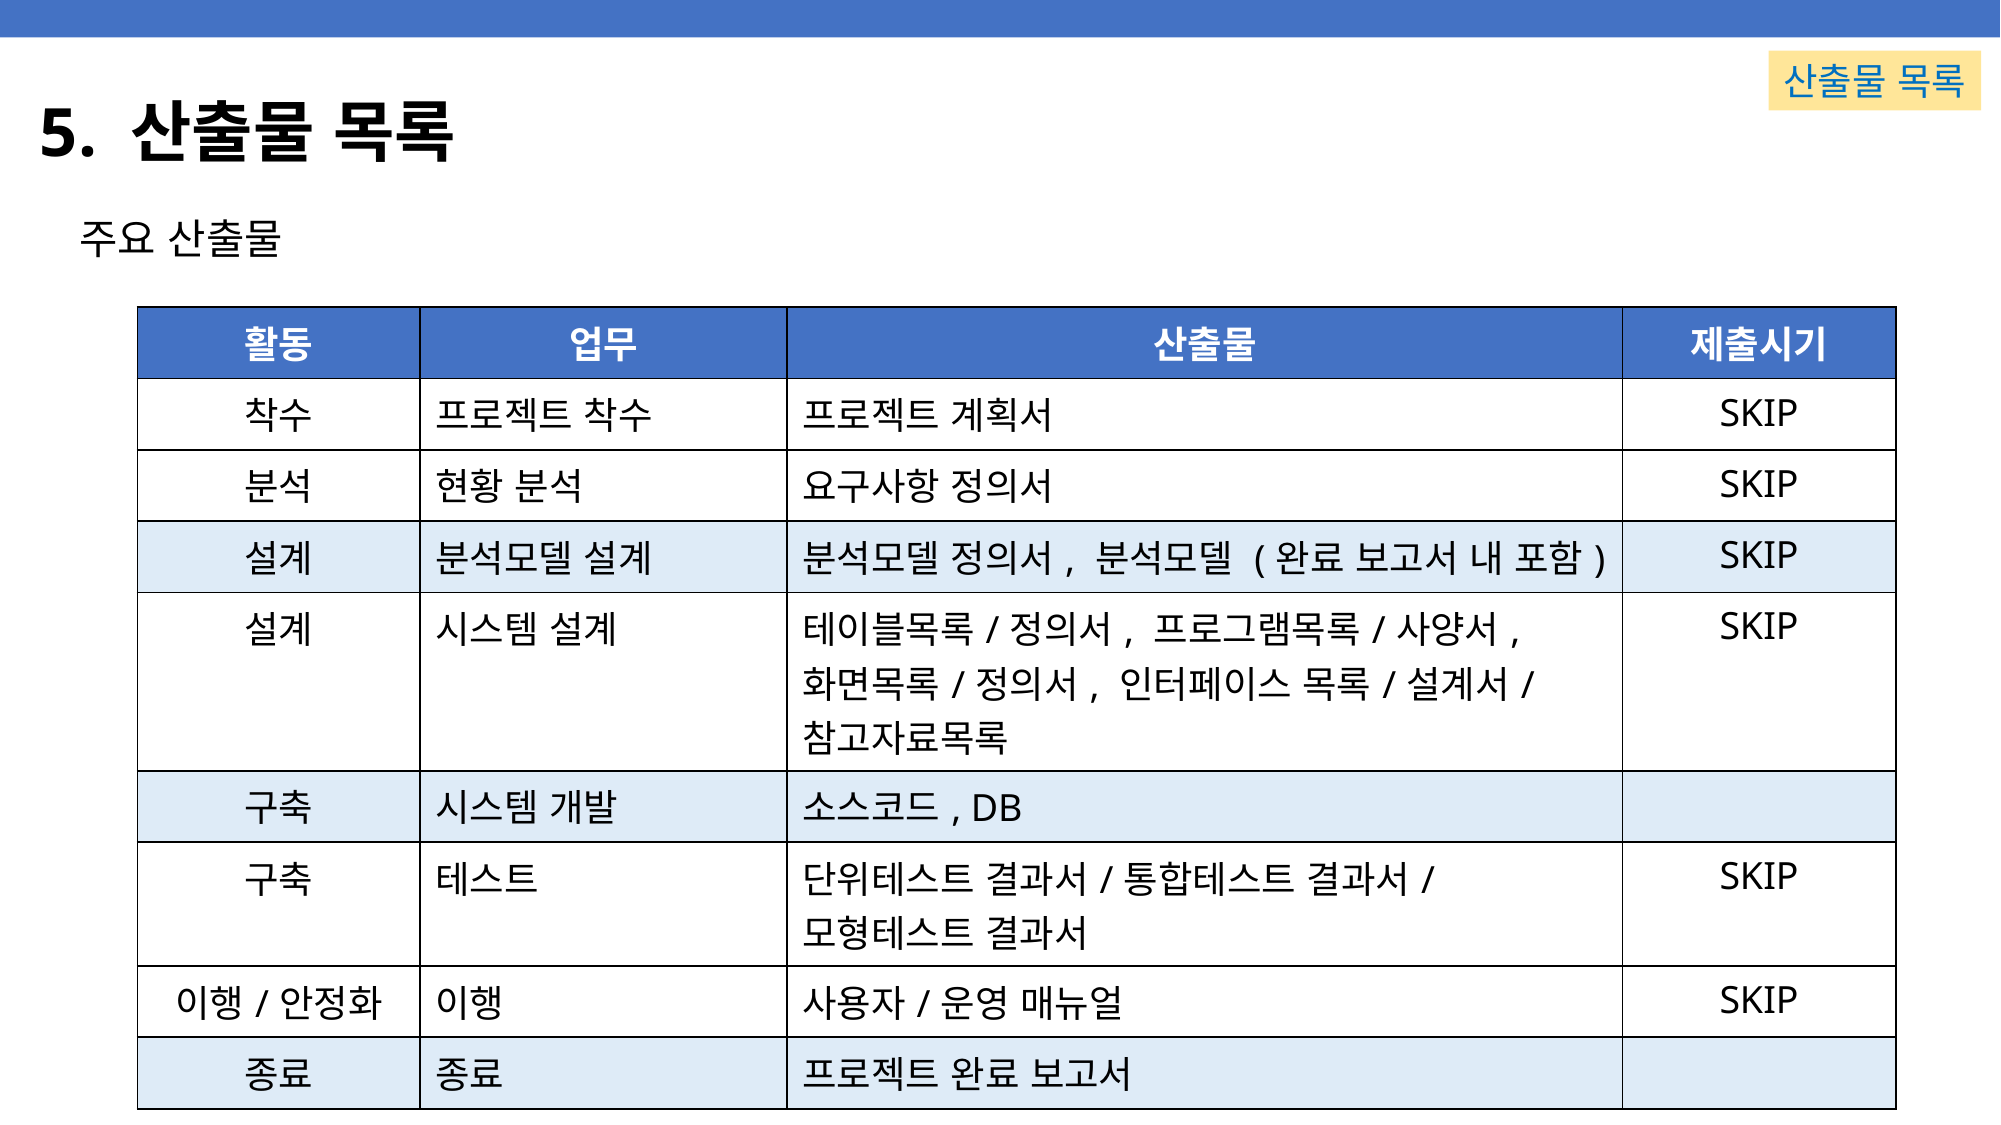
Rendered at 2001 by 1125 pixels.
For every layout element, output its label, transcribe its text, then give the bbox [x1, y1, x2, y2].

table_cell SKIP [1623, 593, 1895, 770]
table_cell 프로젝트 완료 보고서 [788, 1038, 1622, 1108]
table_cell SKIP [1623, 379, 1895, 449]
table_cell SKIP [1623, 843, 1895, 965]
table_header 업무 [421, 309, 786, 378]
table_cell SKIP [1623, 522, 1895, 592]
table_cell 구축 [138, 772, 419, 841]
title 5. 산출물 목록 [24, 68, 1965, 203]
text_box 산출물 목록 [1768, 50, 1982, 111]
table_cell 테이블목록/정의서, 프로그램목록/사양서, 화면목록/정의서, 인터페이스 목록/설계서/참고자료목록 [788, 593, 1622, 770]
table_cell 사용자/운영 매뉴얼 [788, 967, 1622, 1036]
table_cell SKIP [1623, 451, 1895, 520]
table_cell 프로젝트 계획서 [788, 379, 1622, 449]
table_cell [1623, 1038, 1895, 1108]
table_cell 분석모델 설계 [421, 522, 786, 592]
table_cell 현황 분석 [421, 451, 786, 520]
table_header 제출시기 [1623, 309, 1895, 378]
table_cell 테스트 [421, 843, 786, 965]
table_cell 구축 [138, 843, 419, 965]
table_cell 종료 [138, 1038, 419, 1108]
table_cell 착수 [138, 379, 419, 449]
table_cell 소스코드, DB [788, 772, 1622, 841]
table_cell 이행/안정화 [138, 967, 419, 1036]
table_cell 시스템 개발 [421, 772, 786, 841]
table_cell SKIP [1623, 967, 1895, 1036]
table_cell 프로젝트 착수 [421, 379, 786, 449]
table_cell 분석모델 정의서, 분석모델 (완료 보고서 내 포함) [788, 522, 1622, 592]
table_header 활동 [138, 309, 419, 378]
table_header 산출물 [788, 309, 1622, 378]
table_cell 시스템 설계 [421, 593, 786, 770]
list 주요 산출물 [64, 210, 1925, 309]
table_cell 설계 [138, 522, 419, 592]
table_cell 분석 [138, 451, 419, 520]
table_cell [1623, 772, 1895, 841]
table_cell 설계 [138, 593, 419, 770]
table_cell 단위테스트 결과서/통합테스트 결과서/모형테스트 결과서 [788, 843, 1622, 965]
table_cell 요구사항 정의서 [788, 451, 1622, 520]
table_cell 종료 [421, 1038, 786, 1108]
table_cell 이행 [421, 967, 786, 1036]
